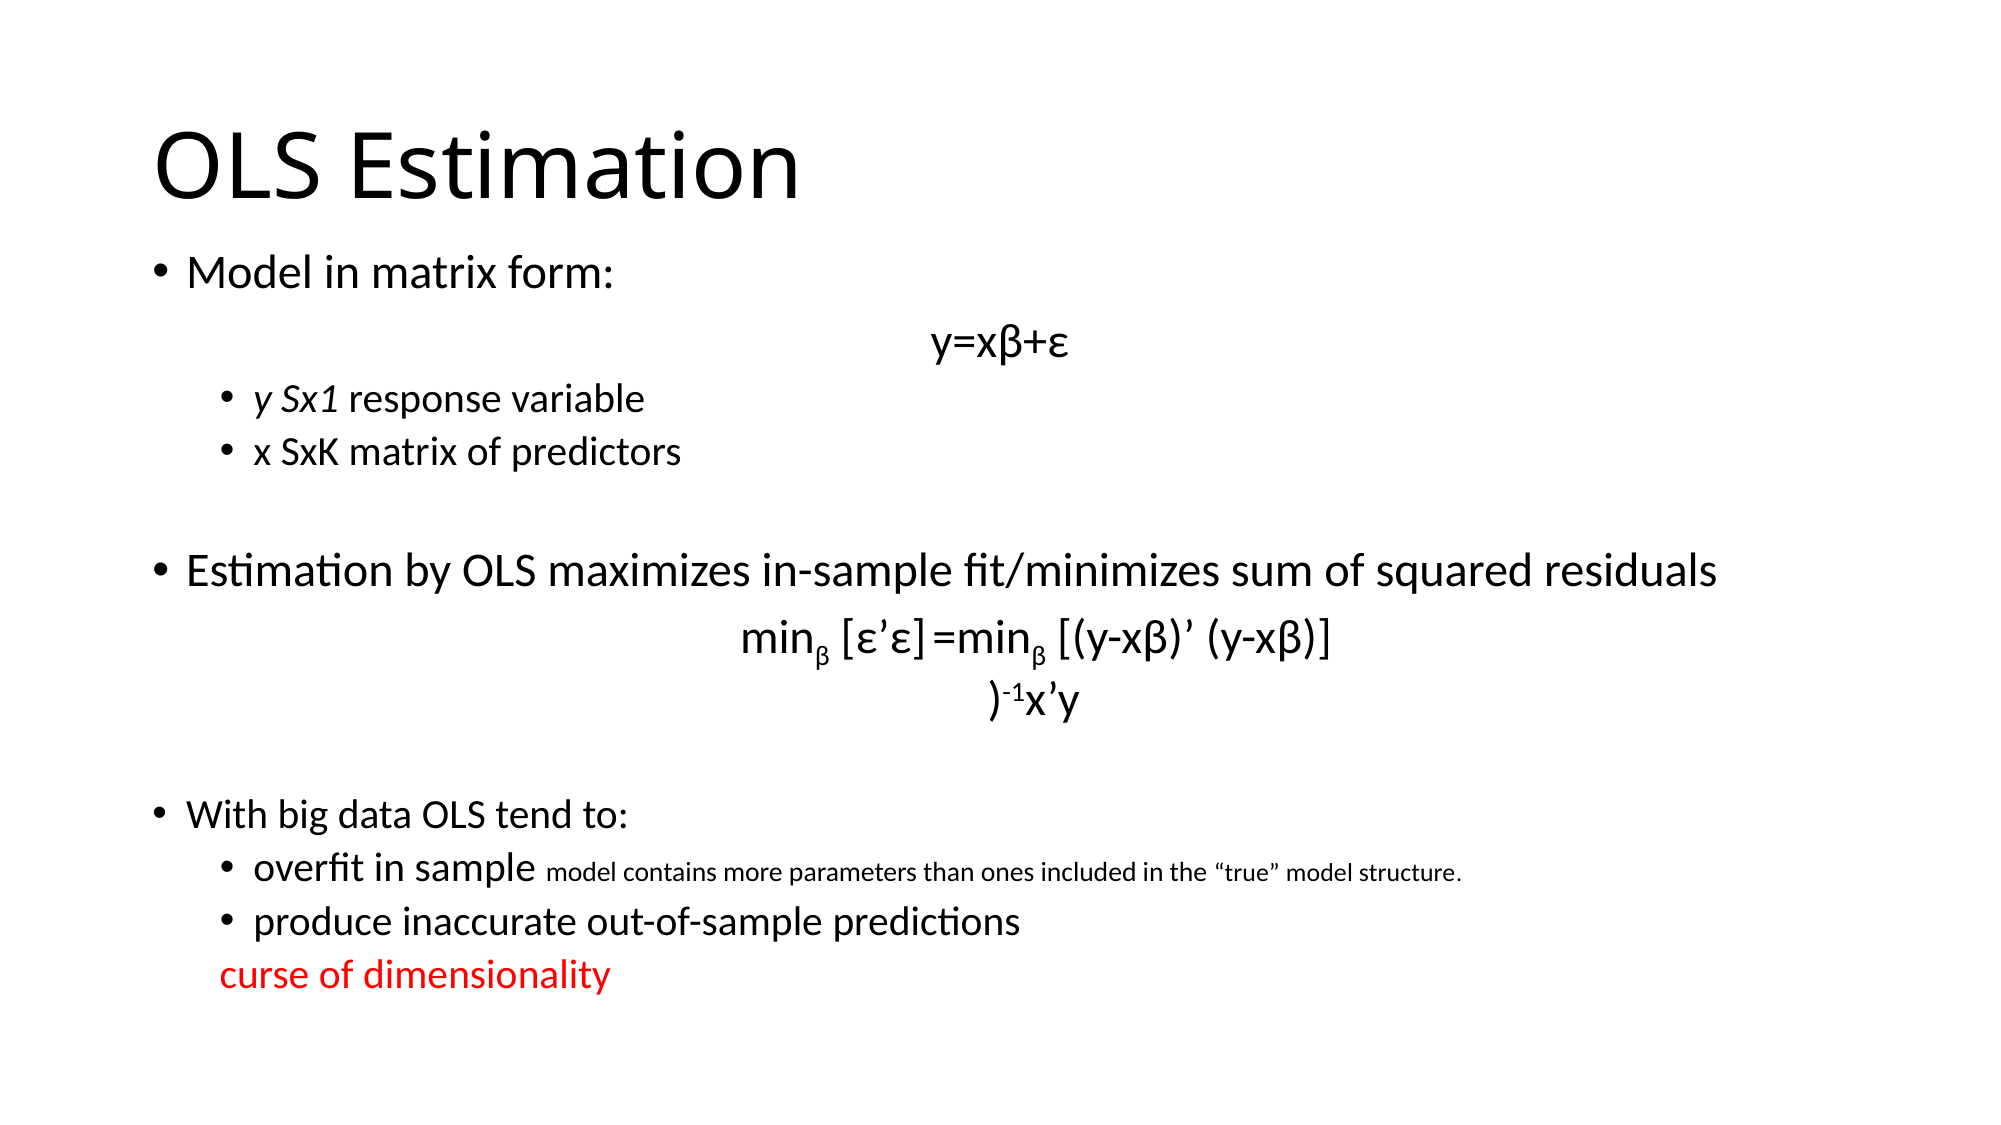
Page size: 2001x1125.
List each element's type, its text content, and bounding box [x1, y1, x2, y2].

title OLS Estimation [137, 59, 1863, 278]
